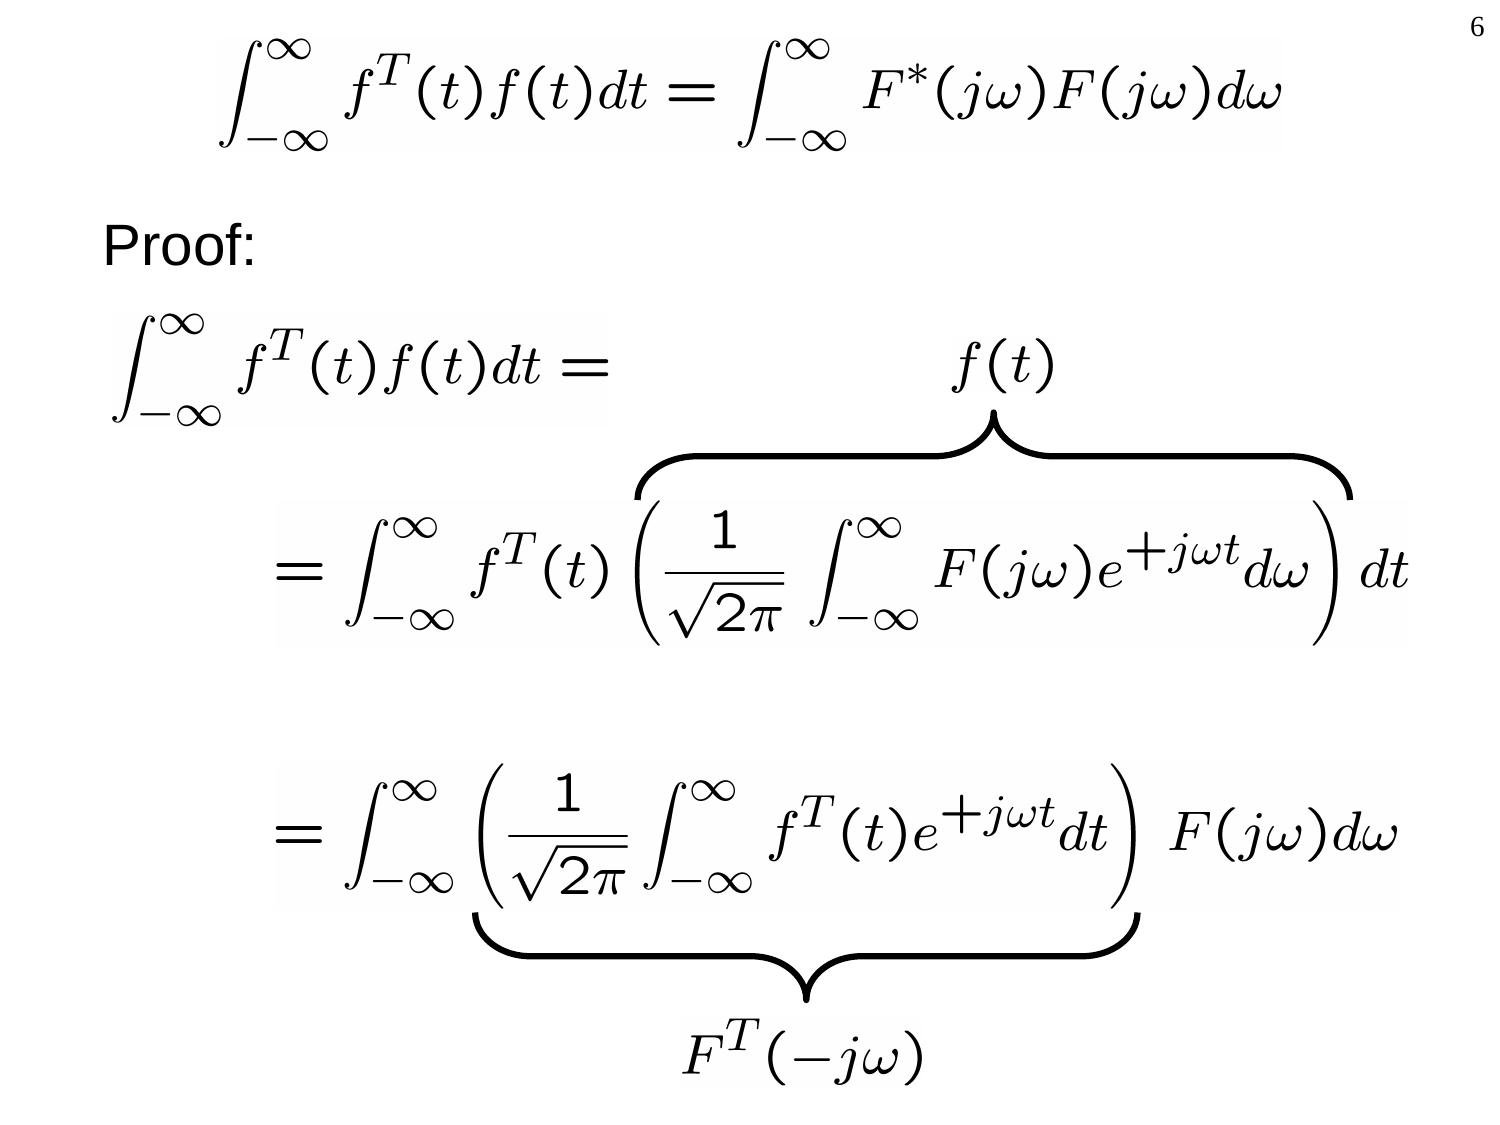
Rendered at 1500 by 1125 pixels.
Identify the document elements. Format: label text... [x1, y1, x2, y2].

picture [680, 1018, 924, 1086]
text_box Proof: [87, 200, 274, 285]
text_box [637, 412, 1350, 498]
picture [949, 337, 1054, 394]
text_box [475, 919, 1137, 1000]
picture [112, 312, 609, 427]
picture [274, 762, 1399, 911]
slide_number 6 [1388, 0, 1500, 76]
picture [274, 499, 1410, 648]
title Parseval’s theorem [112, 0, 1388, 188]
picture [217, 37, 1283, 152]
